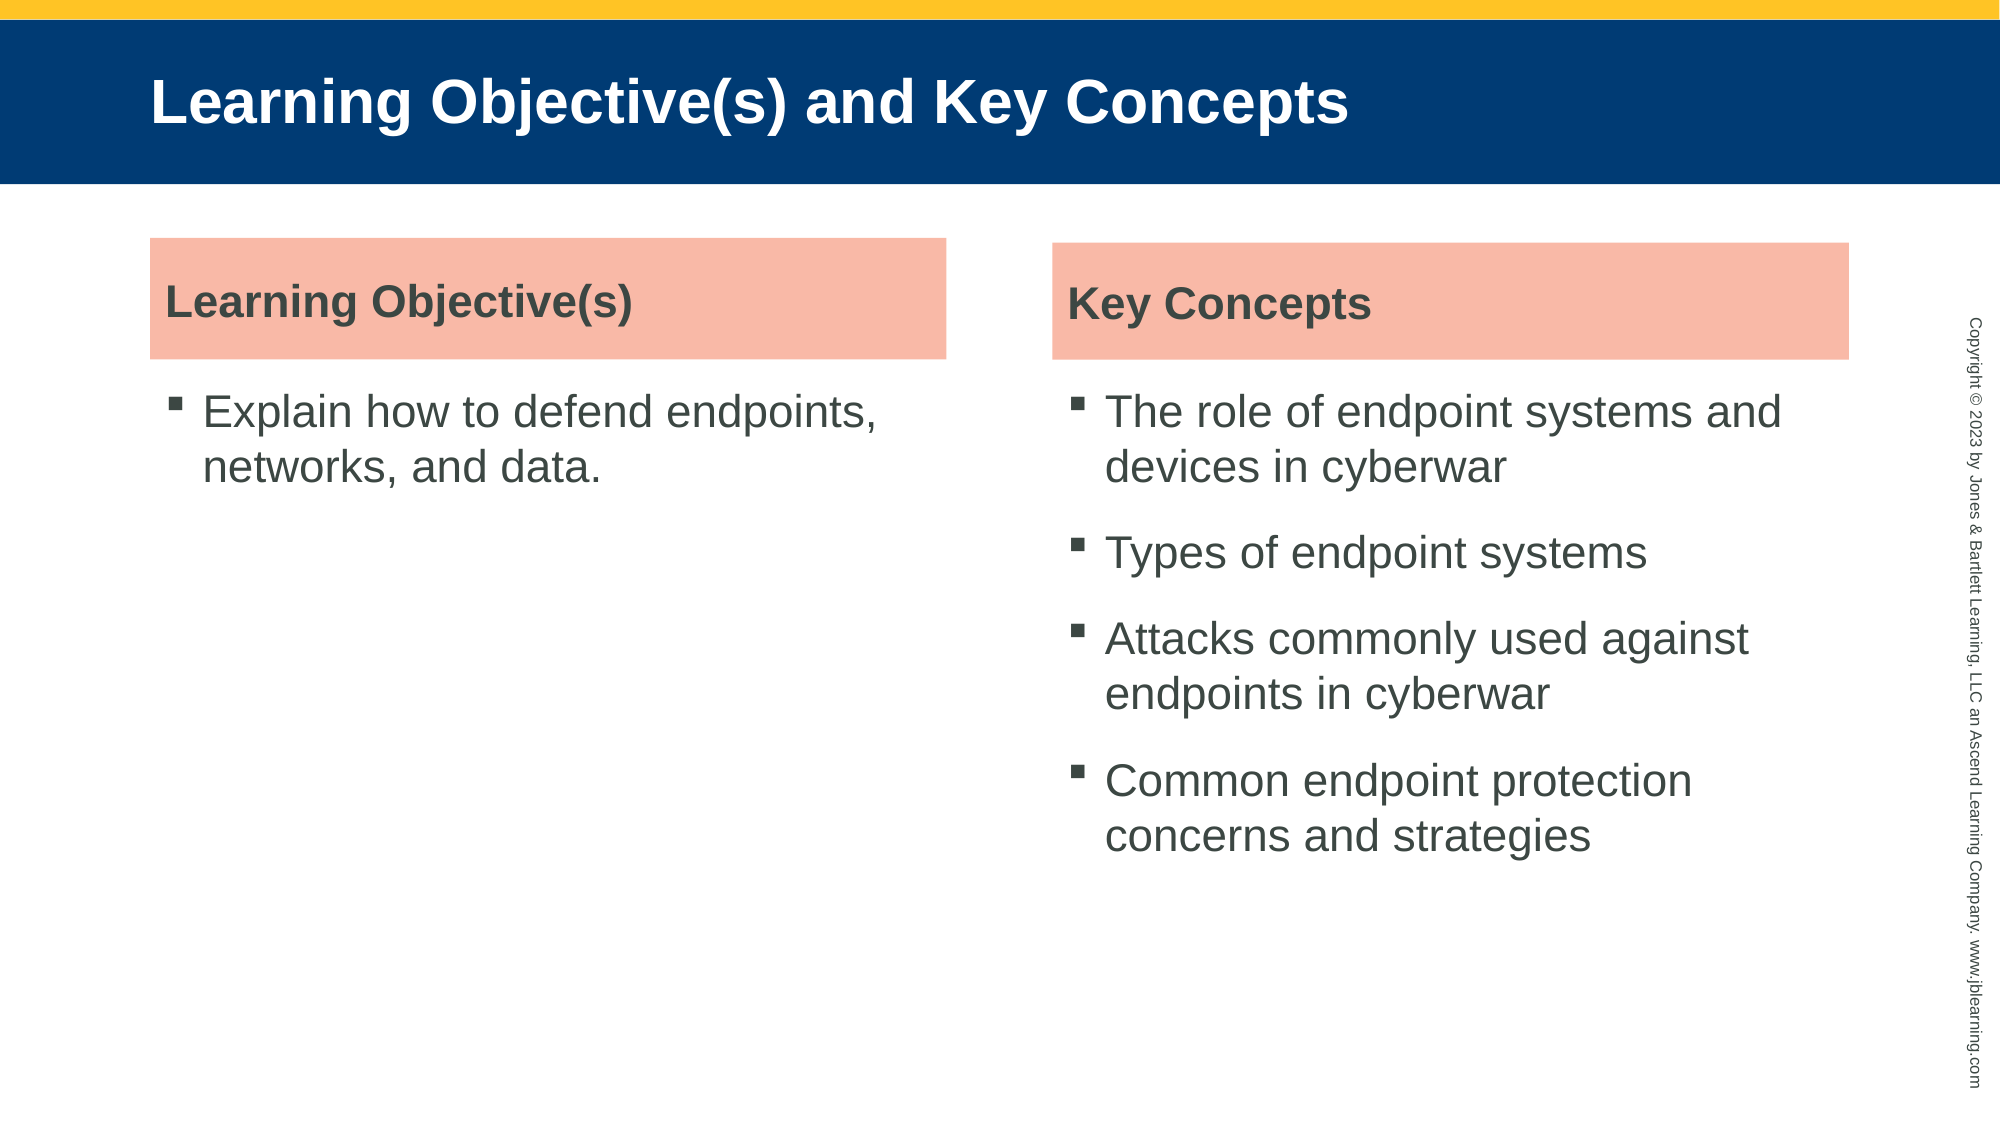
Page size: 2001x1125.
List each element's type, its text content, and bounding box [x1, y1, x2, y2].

text_box Key Concepts [1052, 242, 1849, 360]
text_box Learning Objective(s) [150, 237, 947, 360]
list The role of endpoint systems and devices in cyberwar Types of endpoint systems Attacks commonly used against endpoints in cyberwar Common endpoint protection concerns and strategies [1052, 374, 1850, 1016]
list Explain how to defend endpoints, networks, and data. [150, 374, 947, 1016]
title Learning Objective(s) and Key Concepts [0, 19, 2000, 185]
